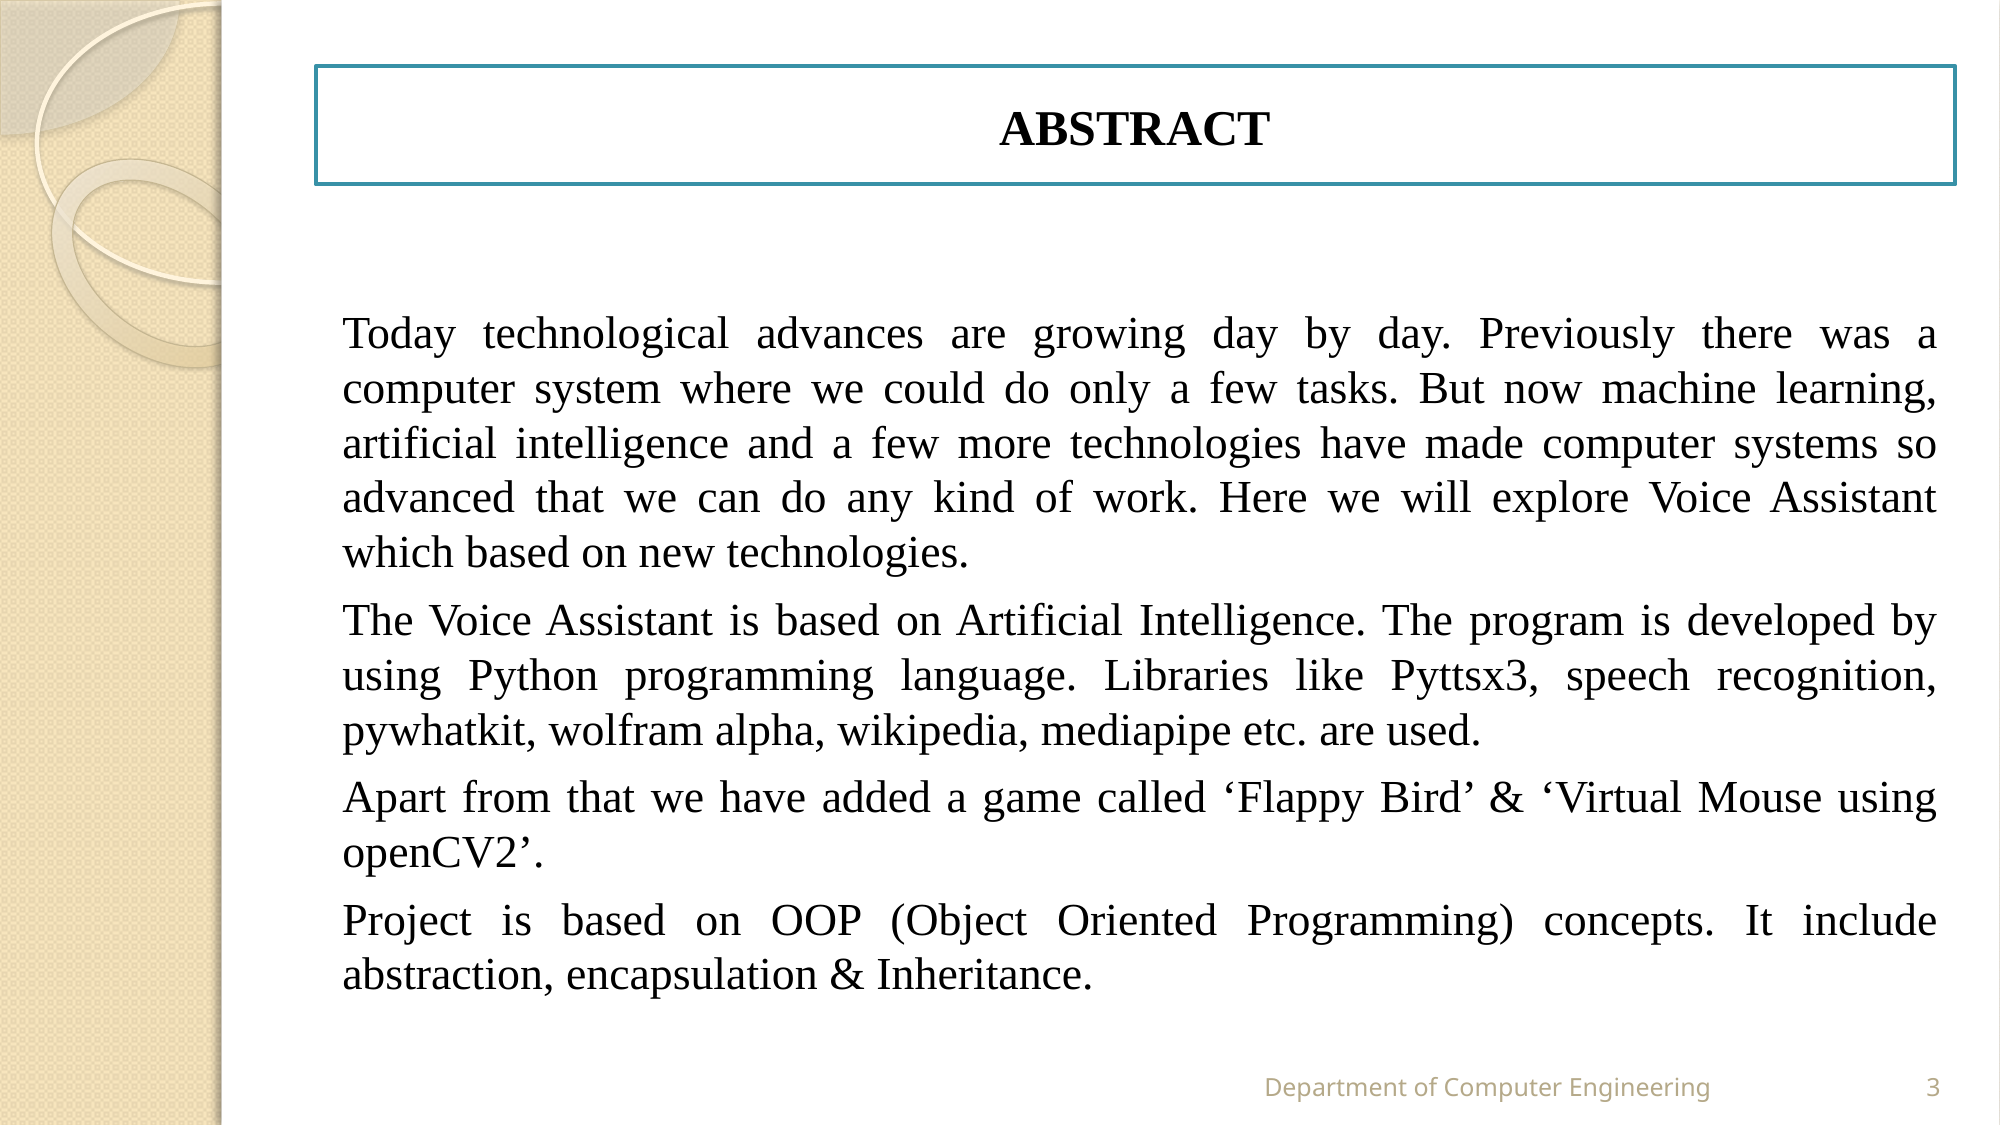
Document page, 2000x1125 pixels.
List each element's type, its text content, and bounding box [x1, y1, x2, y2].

footer Department of Computer Engineering [1249, 1034, 1883, 1113]
list Today technological advances are growing day by day. Previously there was a computer system where we could do only a few tasks. But now machine learning, artificial intelligence and a few more technologies have made computer systems so advanced that we can do any kind of work. Here we will explore Voice Assistant which based on new technologies. The Voice Assistant is based on Artificial Intelligence. The program is developed by using Python programming language. Libraries like Pyttsx3, speech recognition, pywhatkit, wolfram alpha, wikipedia, mediapipe etc. are used. Apart from that we have added a game called ‘Flappy Bird’ & ‘Virtual Mouse using openCV2’. Project is based on OOP (Object Oriented Programming) concepts. It include abstraction, encapsulation & Inheritance. [313, 237, 1954, 1025]
text_box ABSTRACT [314, 64, 1957, 186]
slide_number 3 [1883, 1034, 1984, 1113]
